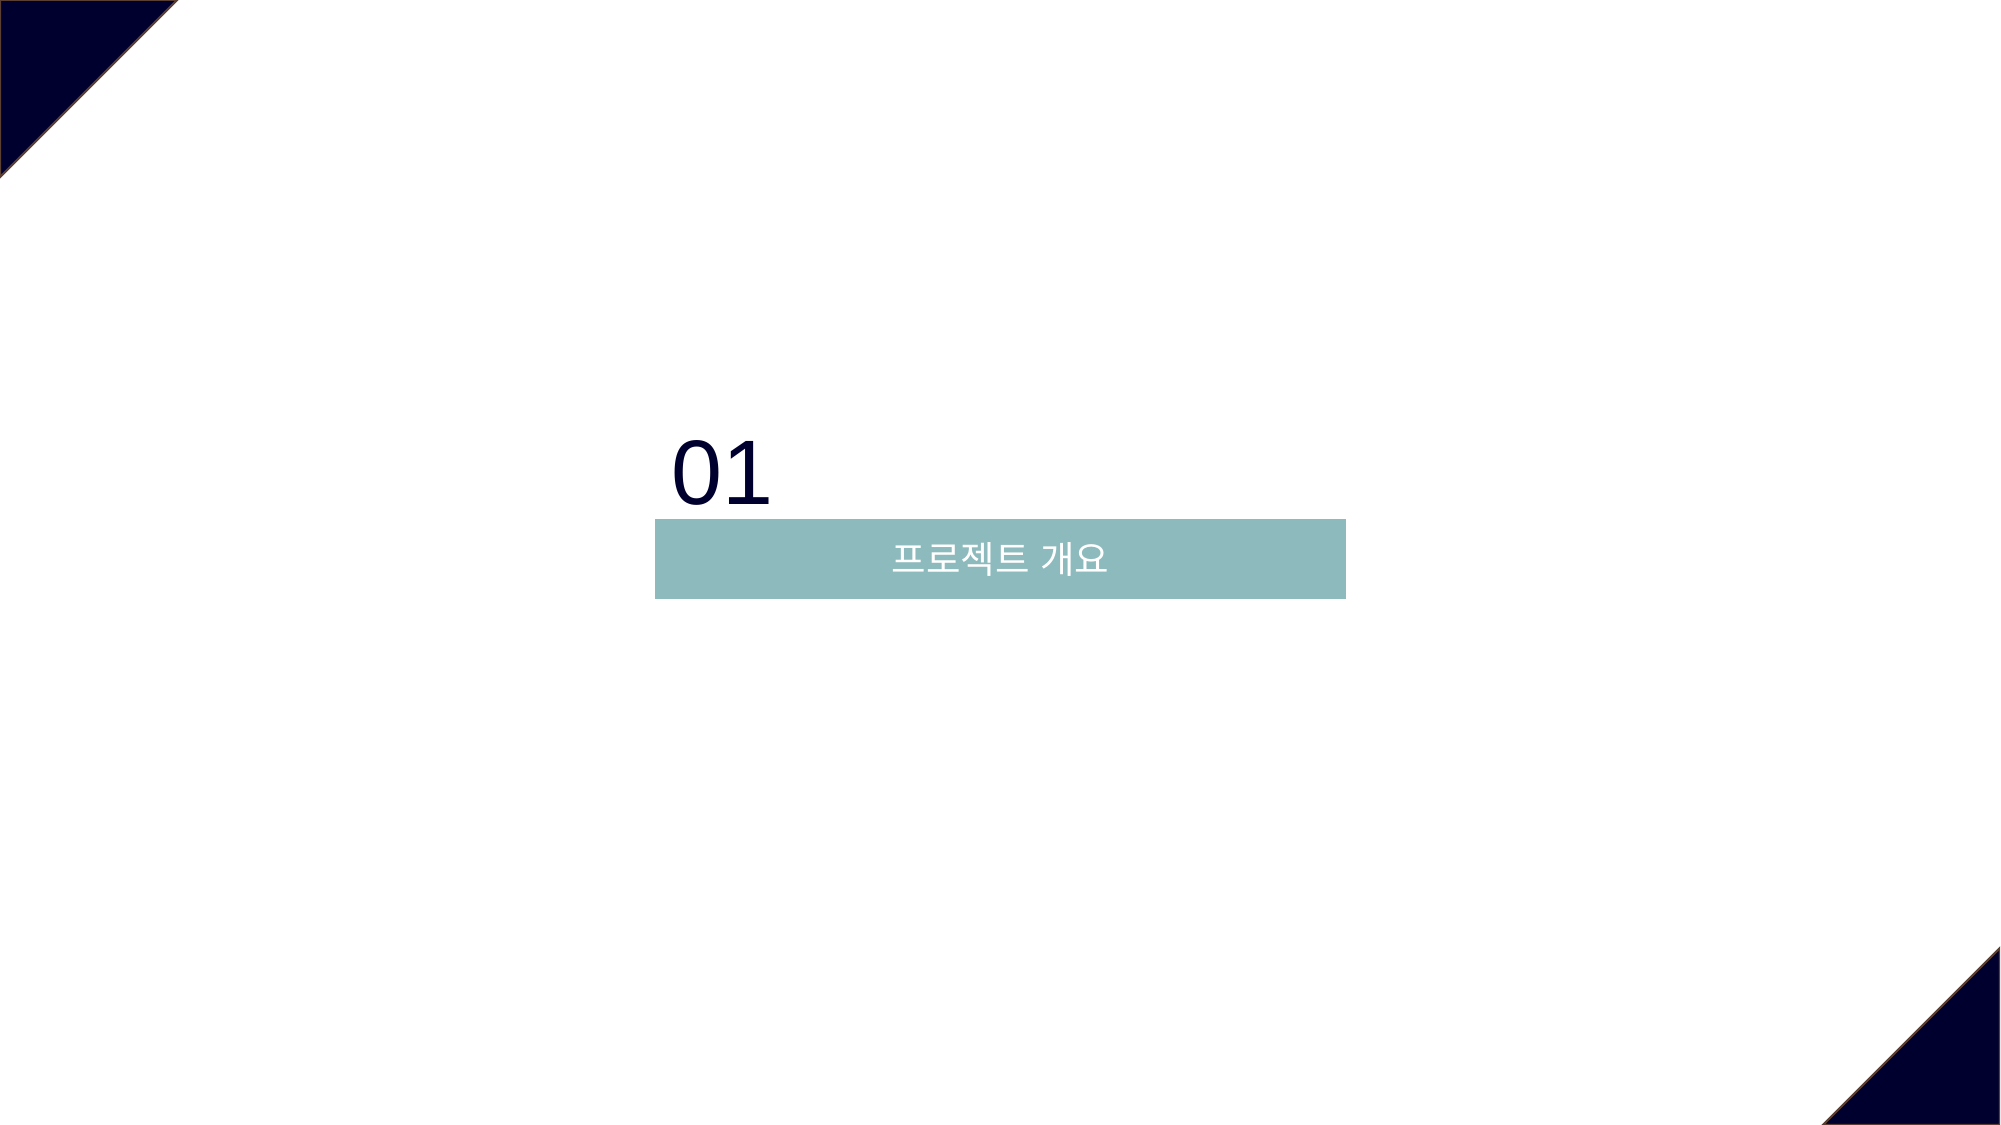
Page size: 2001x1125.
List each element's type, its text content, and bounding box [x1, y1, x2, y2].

text_box 01 [656, 405, 1346, 519]
text_box 프로젝트 개요 [656, 519, 1346, 598]
